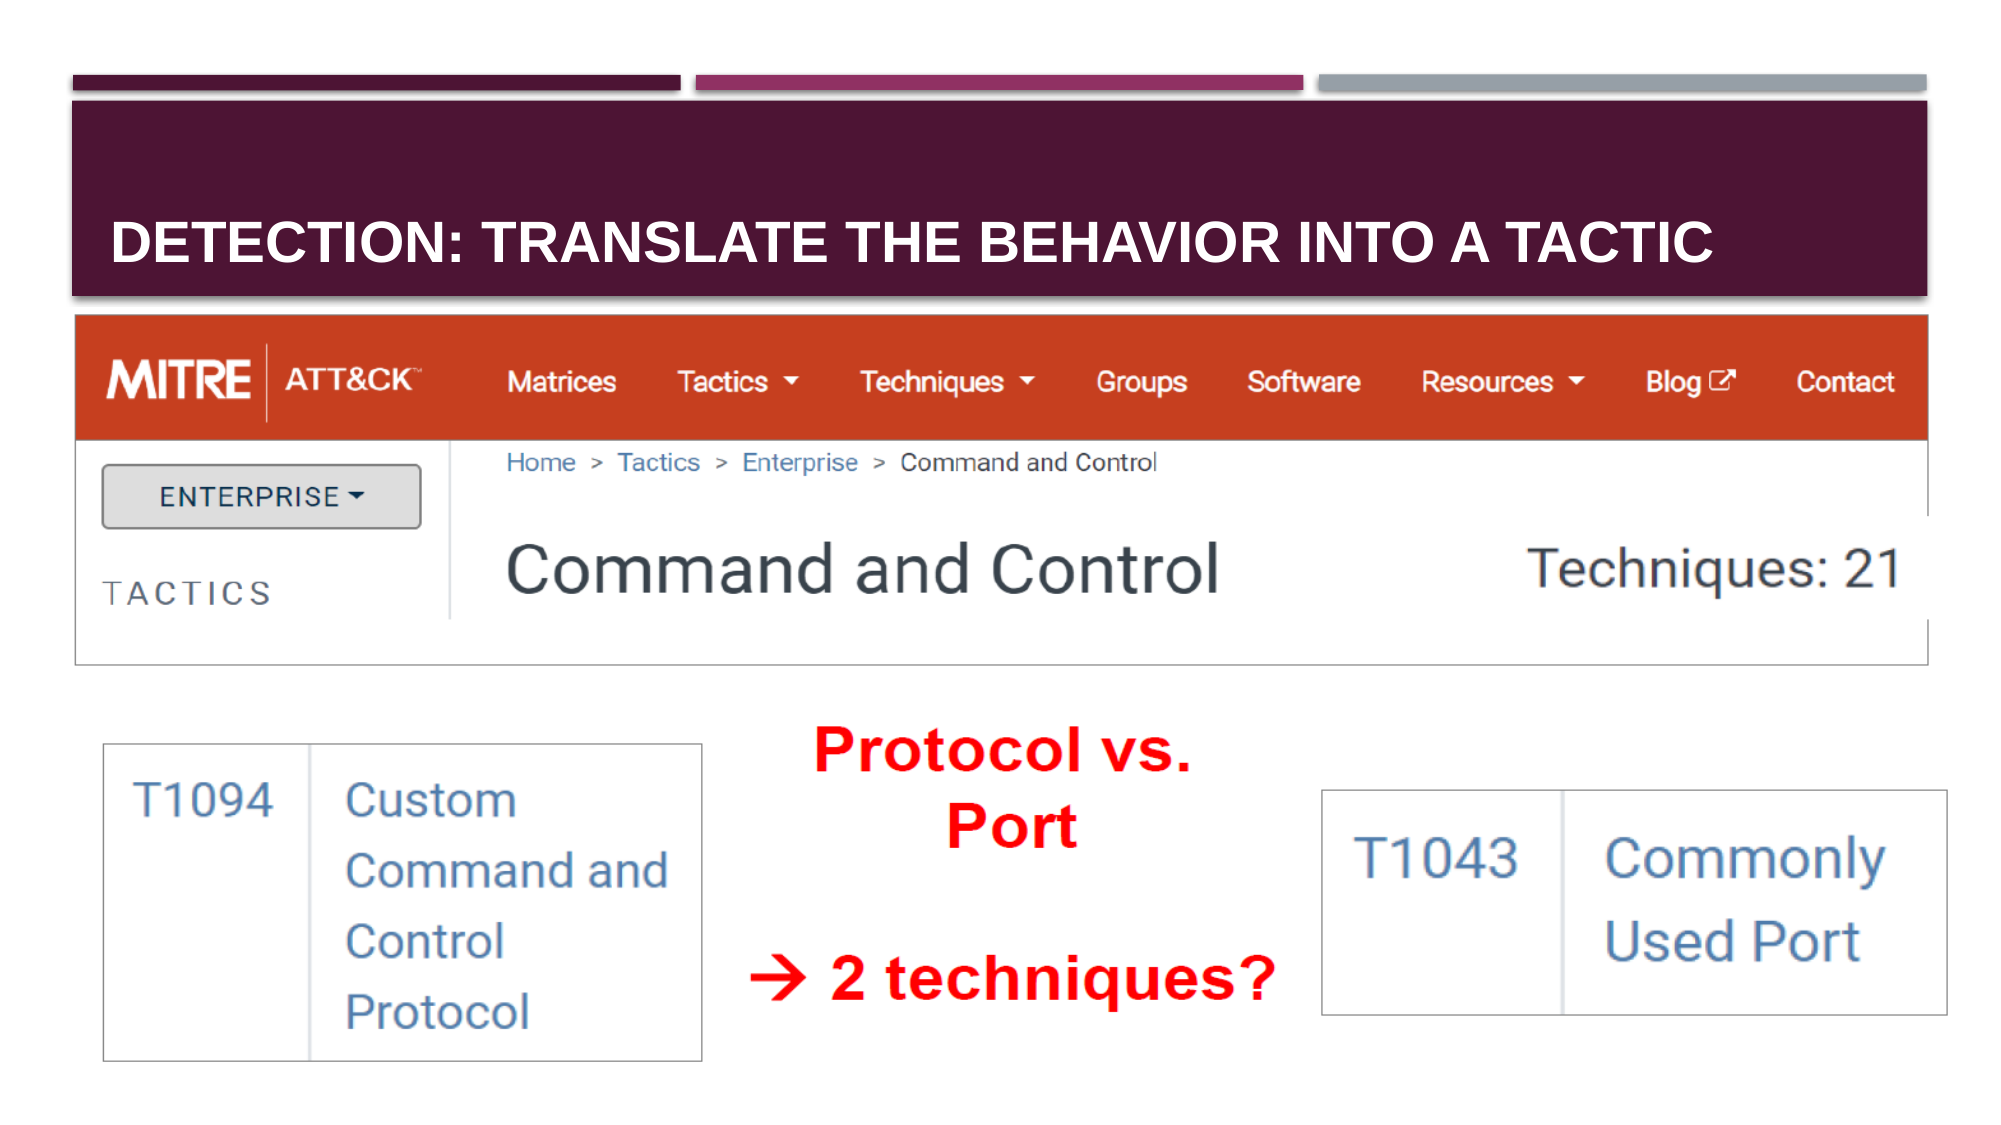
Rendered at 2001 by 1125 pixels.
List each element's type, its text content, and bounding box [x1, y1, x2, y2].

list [71, 311, 1954, 1068]
title Detection: Translate the Behavior into a Tactic [95, 115, 1905, 282]
